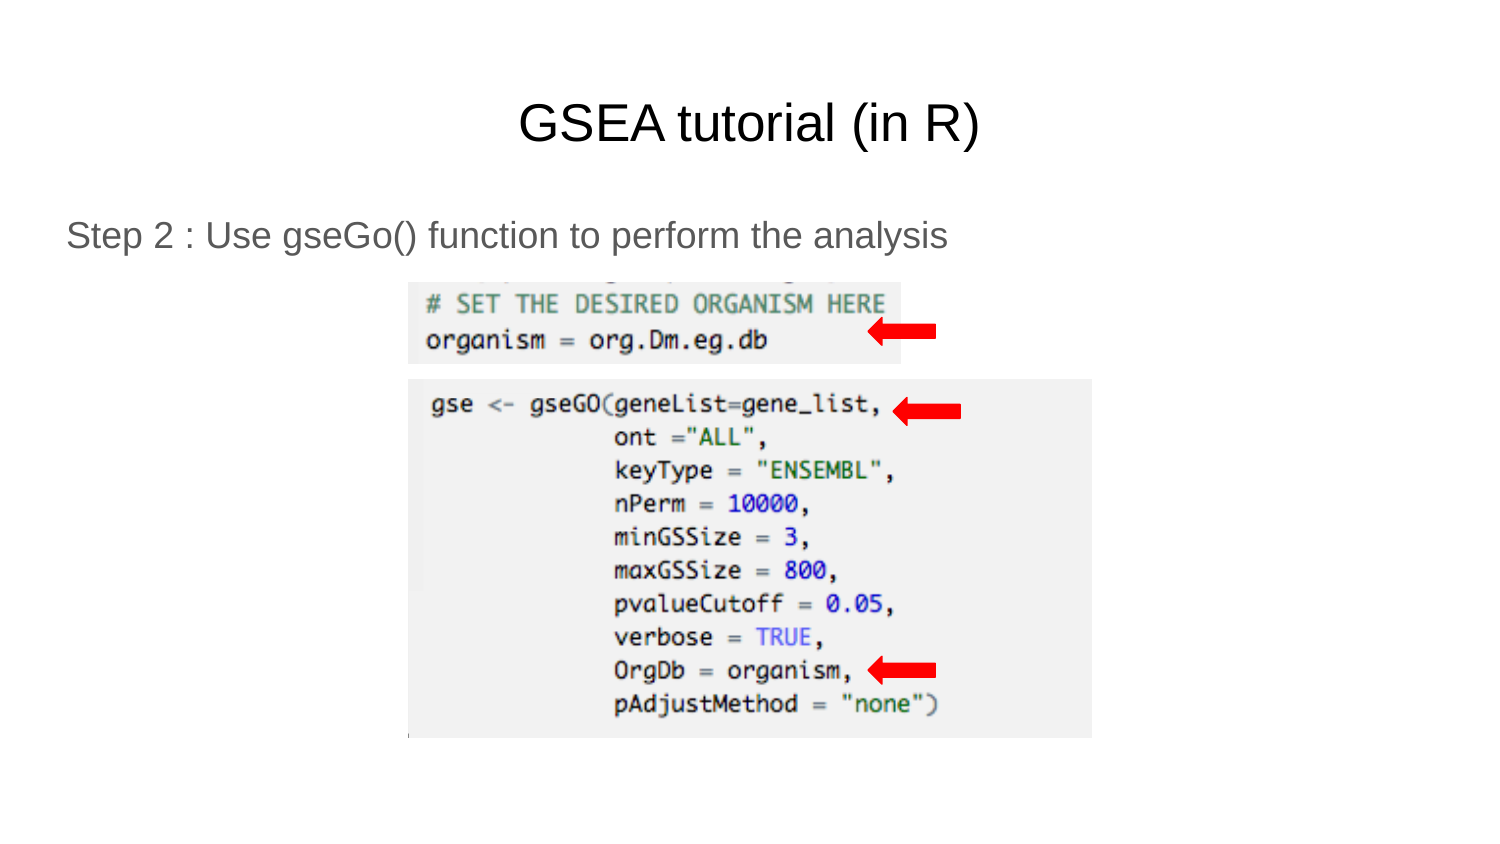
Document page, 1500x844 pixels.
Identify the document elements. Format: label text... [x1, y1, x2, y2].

list Step 2 : Use gseGo() function to perform the analysis [51, 189, 1449, 283]
title GSEA tutorial (in R) [51, 72, 1449, 167]
text_box [906, 324, 936, 339]
picture [408, 379, 1092, 738]
picture [408, 282, 901, 364]
